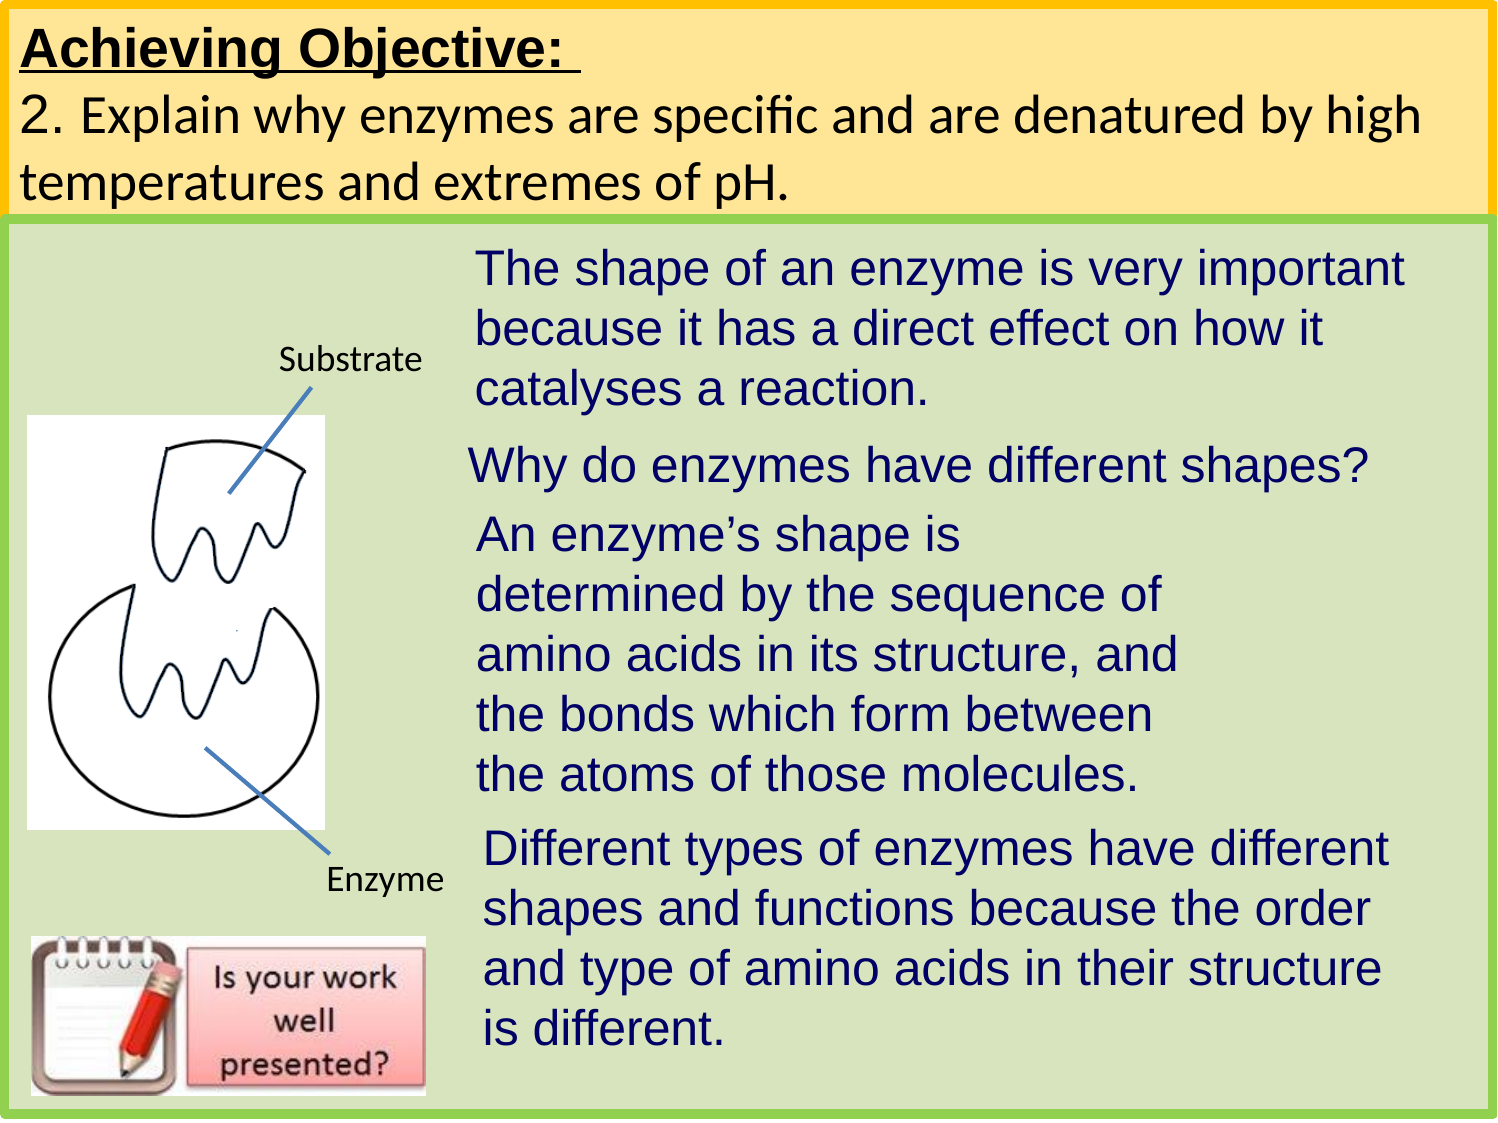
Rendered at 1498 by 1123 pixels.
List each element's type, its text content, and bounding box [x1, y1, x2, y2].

text_box Different types of enzymes have different shapes and functions because the order and type of amino acids in their structure is different. [467, 807, 1446, 1063]
text_box An enzyme’s shape is determined by the sequence of amino acids in its structure, and the bonds which form between the atoms of those molecules. [941, 493, 1200, 807]
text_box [27, 326, 938, 908]
text_box The shape of an enzyme is very important because it has a direct effect on how it catalyses a reaction. [459, 228, 1464, 423]
picture [31, 936, 426, 1096]
text_box [4, 218, 1493, 1114]
text_box Achieving Objective: 2. Explain why enzymes are specific and are denatured by high temperatures and extremes of pH. [4, 4, 1493, 218]
text_box Why do enzymes have different shapes? [941, 425, 1476, 500]
